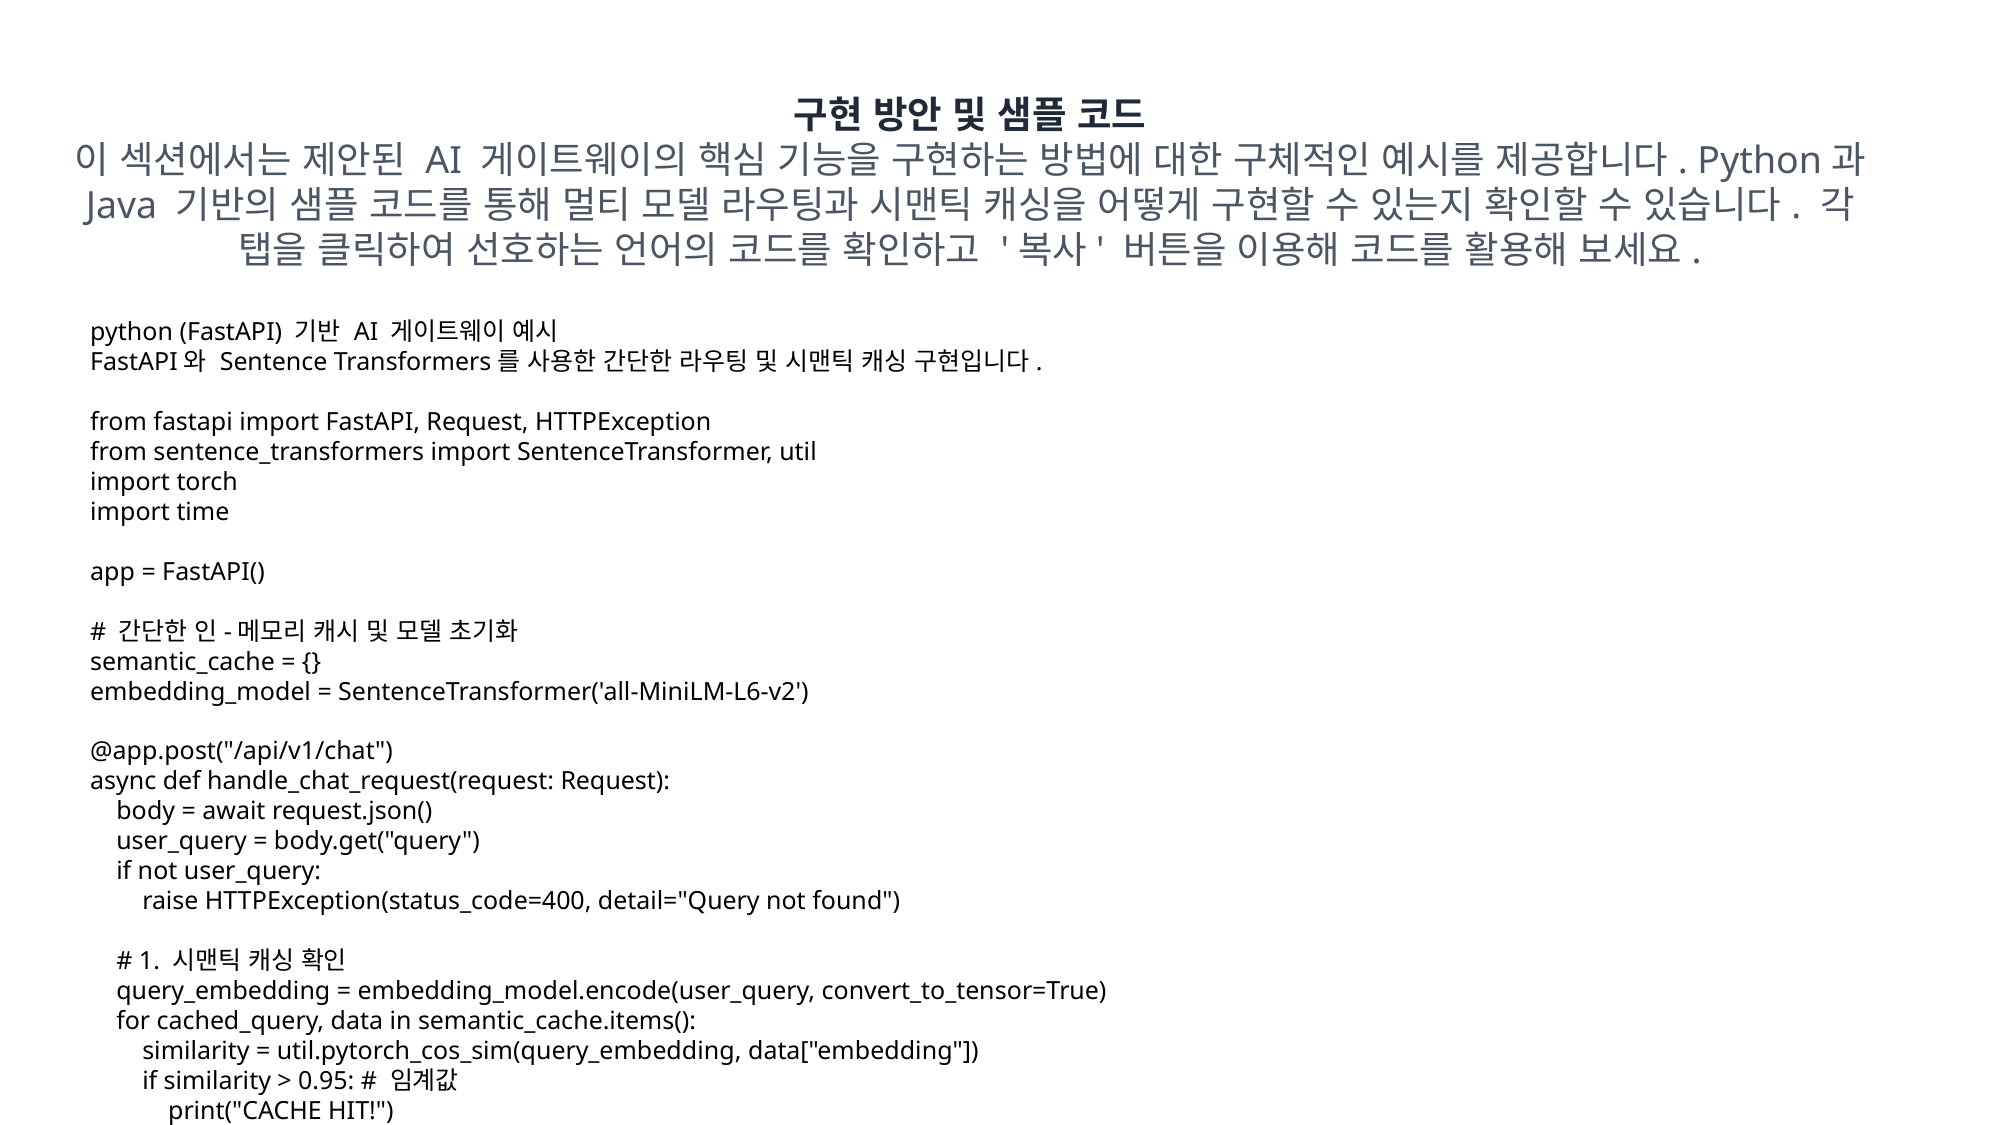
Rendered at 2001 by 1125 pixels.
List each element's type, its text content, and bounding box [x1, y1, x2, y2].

text_box 구현 방안 및 샘플 코드 이 섹션에서는 제안된 AI 게이트웨이의 핵심 기능을 구현하는 방법에 대한 구체적인 예시를 제공합니다. Python과 Java 기반의 샘플 코드를 통해 멀티 모델 라우팅과 시맨틱 캐싱을 어떻게 구현할 수 있는지 확인할 수 있습니다. 각 탭을 클릭하여 선호하는 언어의 코드를 확인하고 '복사' 버튼을 이용해 코드를 활용해 보세요. [58, 83, 1882, 279]
text_box python (FastAPI) 기반 AI 게이트웨이 예시 FastAPI와 Sentence Transformers를 사용한 간단한 라우팅 및 시맨틱 캐싱 구현입니다. from fastapi import FastAPI, Request, HTTPException from sentence_transformers import SentenceTransformer, util import torch import time app = FastAPI() # 간단한 인-메모리 캐시 및 모델 초기화 semantic_cache = {} embedding_model = SentenceTransformer('all-MiniLM-L6-v2') @app.post("/api/v1/chat") async def handle_chat_request(request: Request): body = await request.json() user_query = body.get("query") if not user_query: raise HTTPException(status_code=400, detail="Query not found") # 1. 시맨틱 캐싱 확인 query_embedding = embedding_model.encode(user_query, convert_to_tensor=True) for cached_query, data in semantic_cache.items(): similarity = util.pytorch_cos_sim(query_embedding, data["embedding"]) if similarity > 0.95: # 임계값 print("CACHE HIT!") return {"source": "cache", "response": data["response"]} print("CACHE MISS!") # 2. 멀티 모델 라우팅 if len(user_query.split()) > 50 or "?" not in user_query: # 복잡하거나 분석적인 쿼리는 고성능 모델로 response = call_advanced_llm(user_query) model_used = "advanced_llm" else: # 간단한 쿼리는 빠른 모델로 response = call_fast_llm(user_query) model_used = "fast_llm" # 3. 캐시 저장 semantic_cache[user_query] = { "embedding": query_embedding, "response": response, "timestamp": time.time() } return {"source": model_used, "response": response} def call_advanced_llm(query: str): # 외부 고성능 LLM API 호출 로직 (예: GPT-4) print(f"Calling ADVANCED LLM for: {query}") return f"Advanced model's detailed answer for '{query}'." def call_fast_llm(query: str): # 외부 빠른 LLM API 호출 로직 (예: GPT-3.5) print(f"Calling FAST LLM for: {query}") return f"Fast model's quick answer for '{query}'." [75, 308, 1754, 1125]
